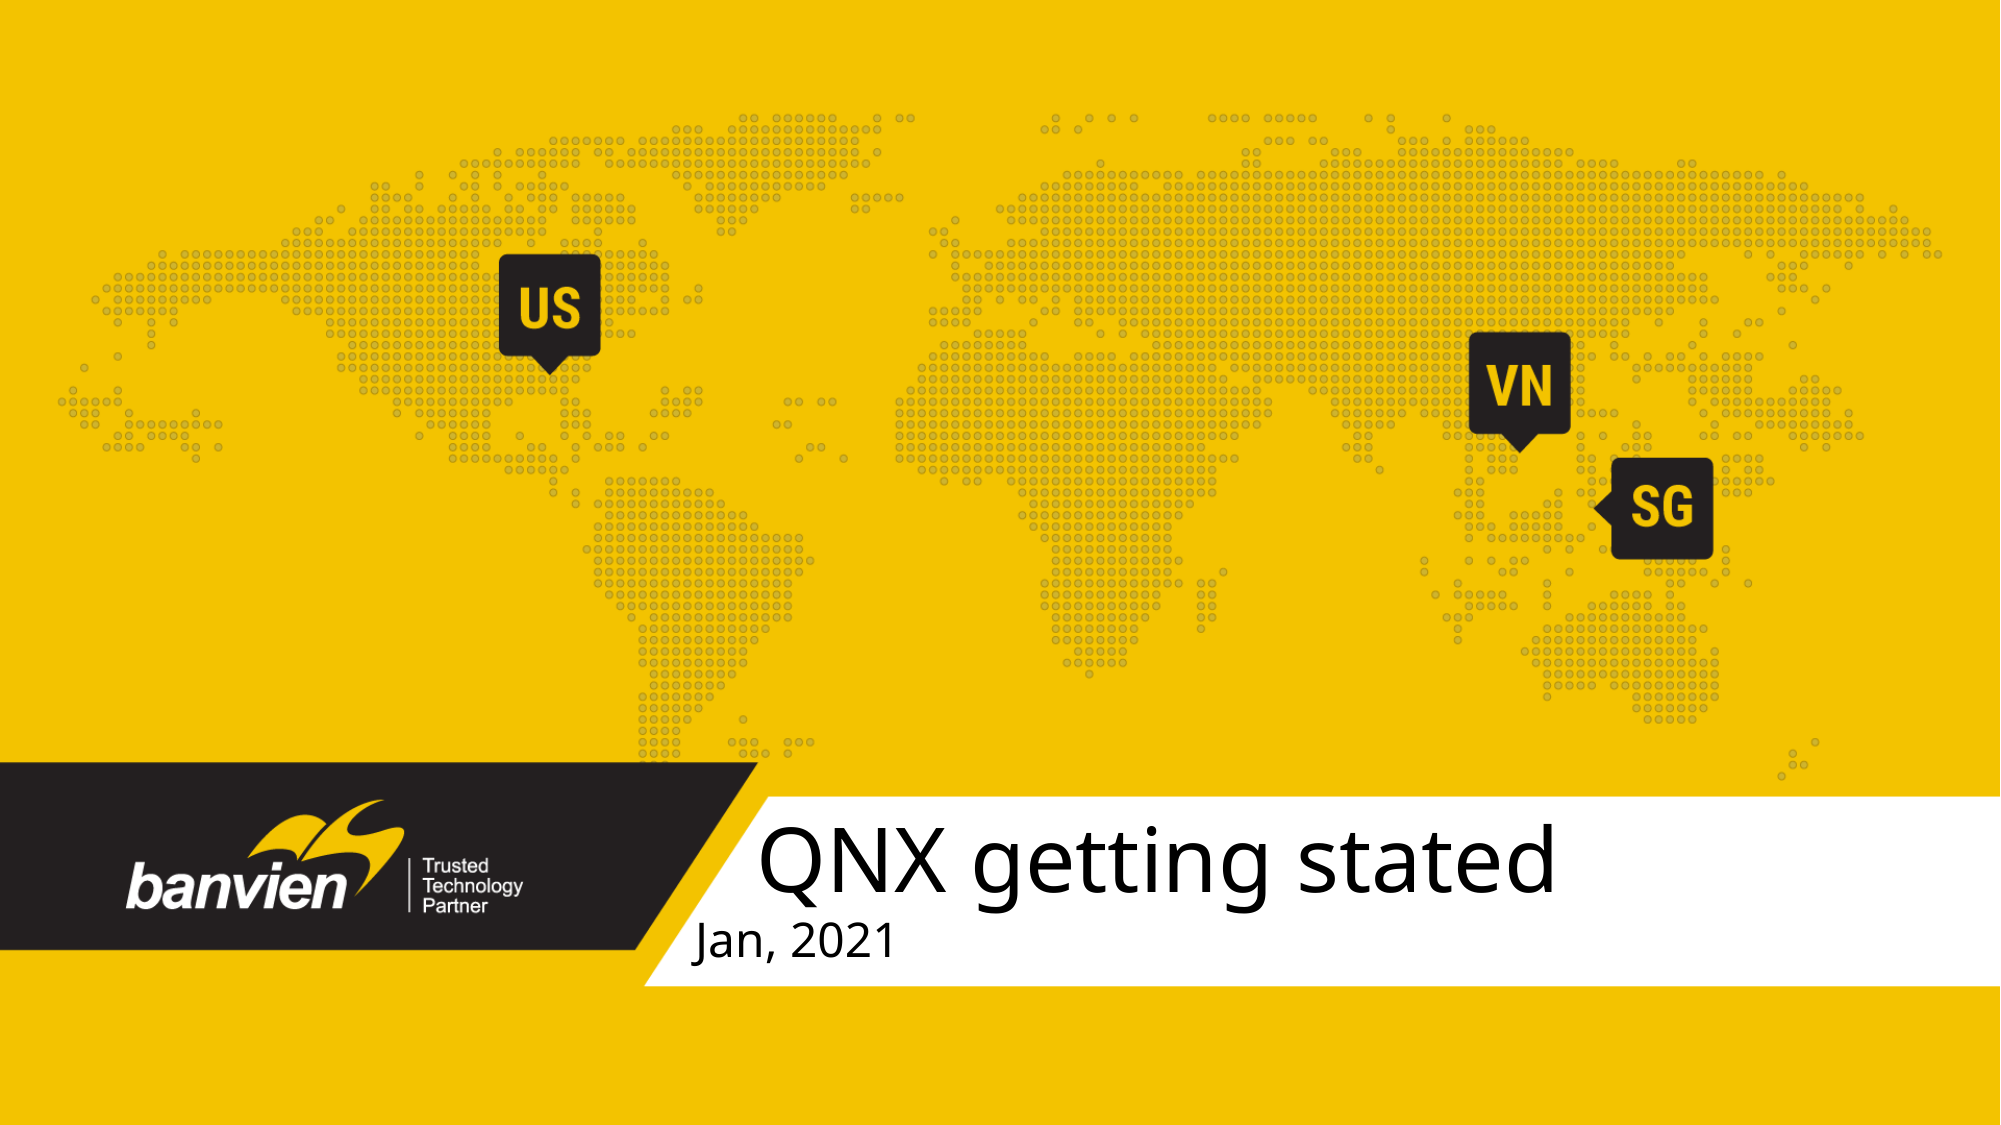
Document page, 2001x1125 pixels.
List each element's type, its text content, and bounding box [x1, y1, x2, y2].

picture [0, 0, 2000, 1125]
subtitle Jan, 2021 [680, 905, 1850, 980]
title QNX getting stated [741, 803, 1999, 920]
